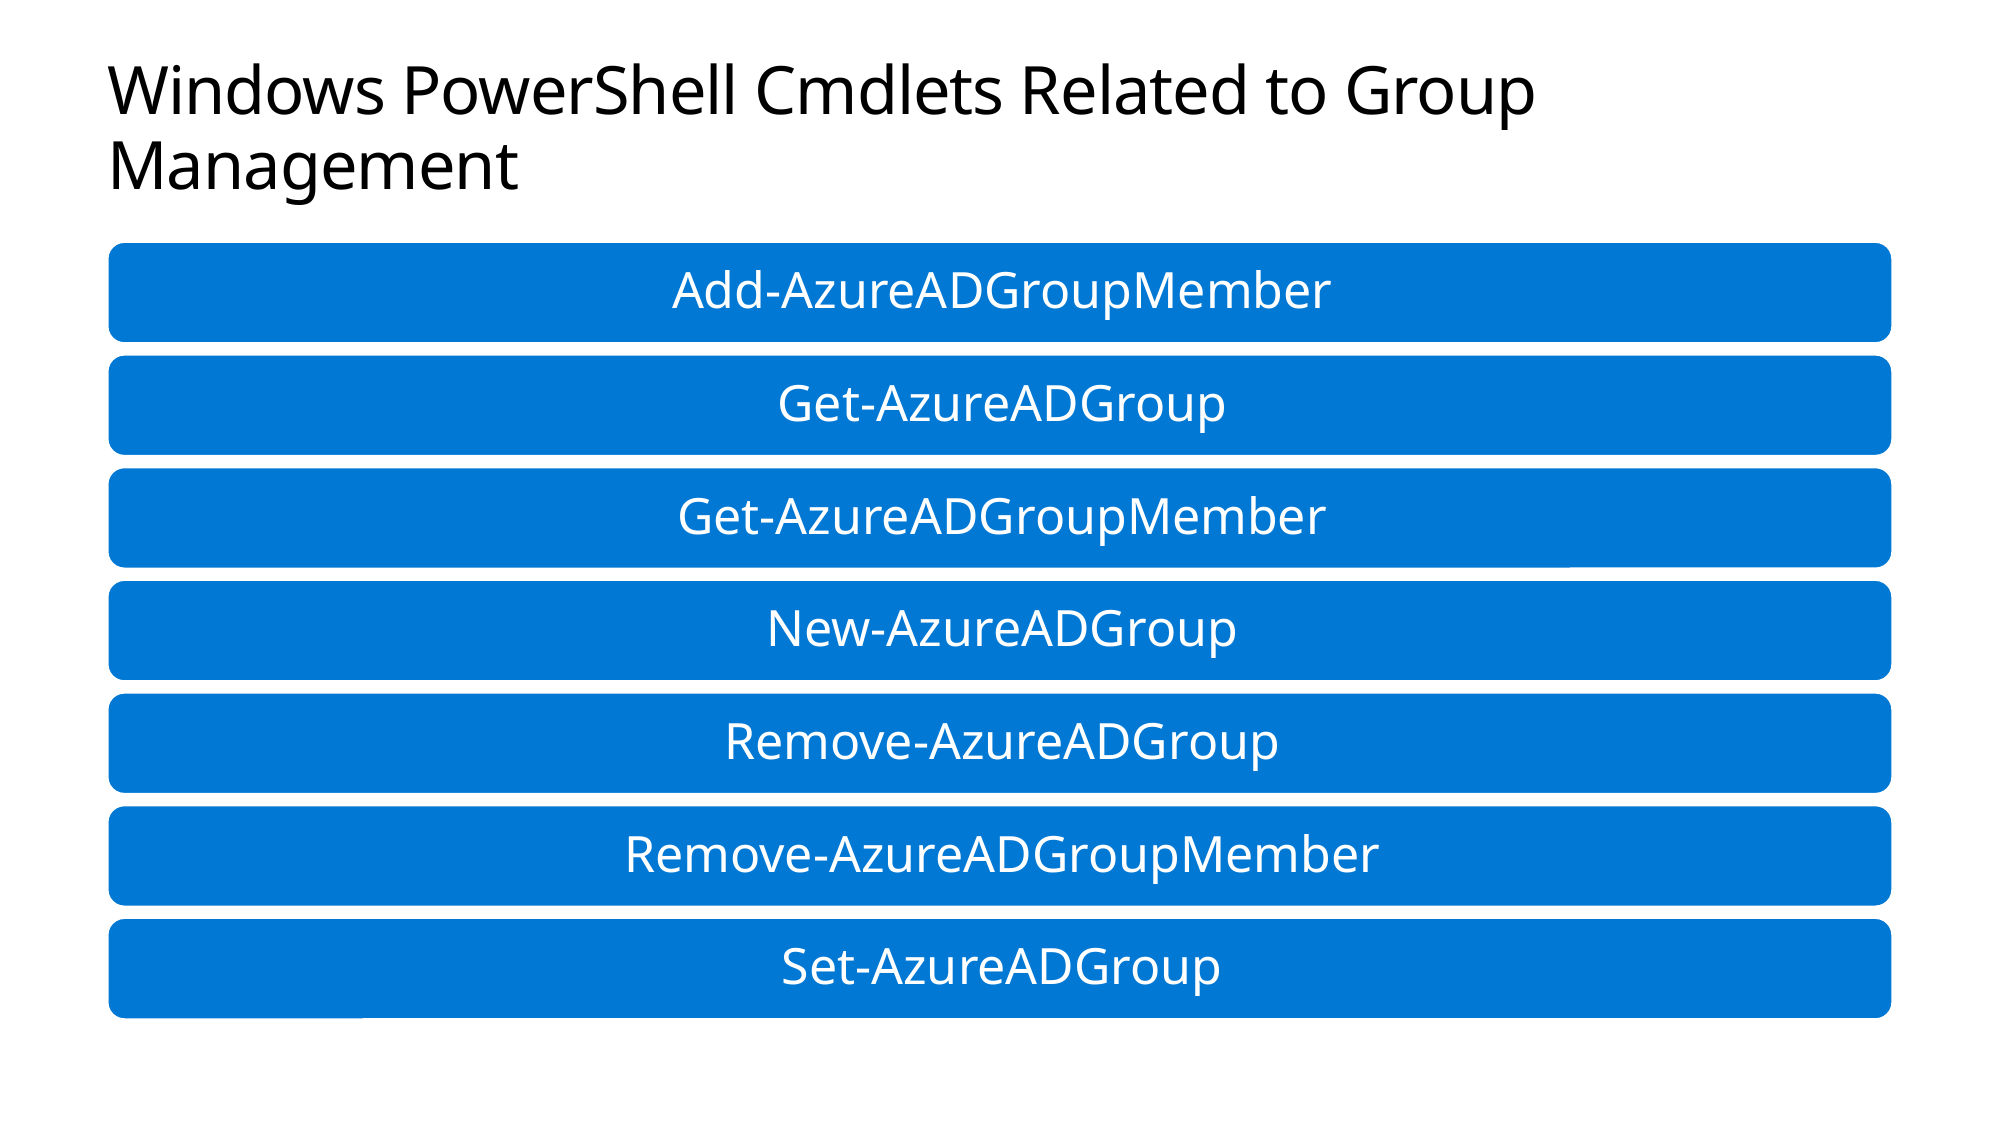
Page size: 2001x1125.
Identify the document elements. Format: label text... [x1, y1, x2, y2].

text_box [107, 234, 1893, 1027]
title Windows PowerShell Cmdlets Related to Group Management [107, 52, 1893, 129]
